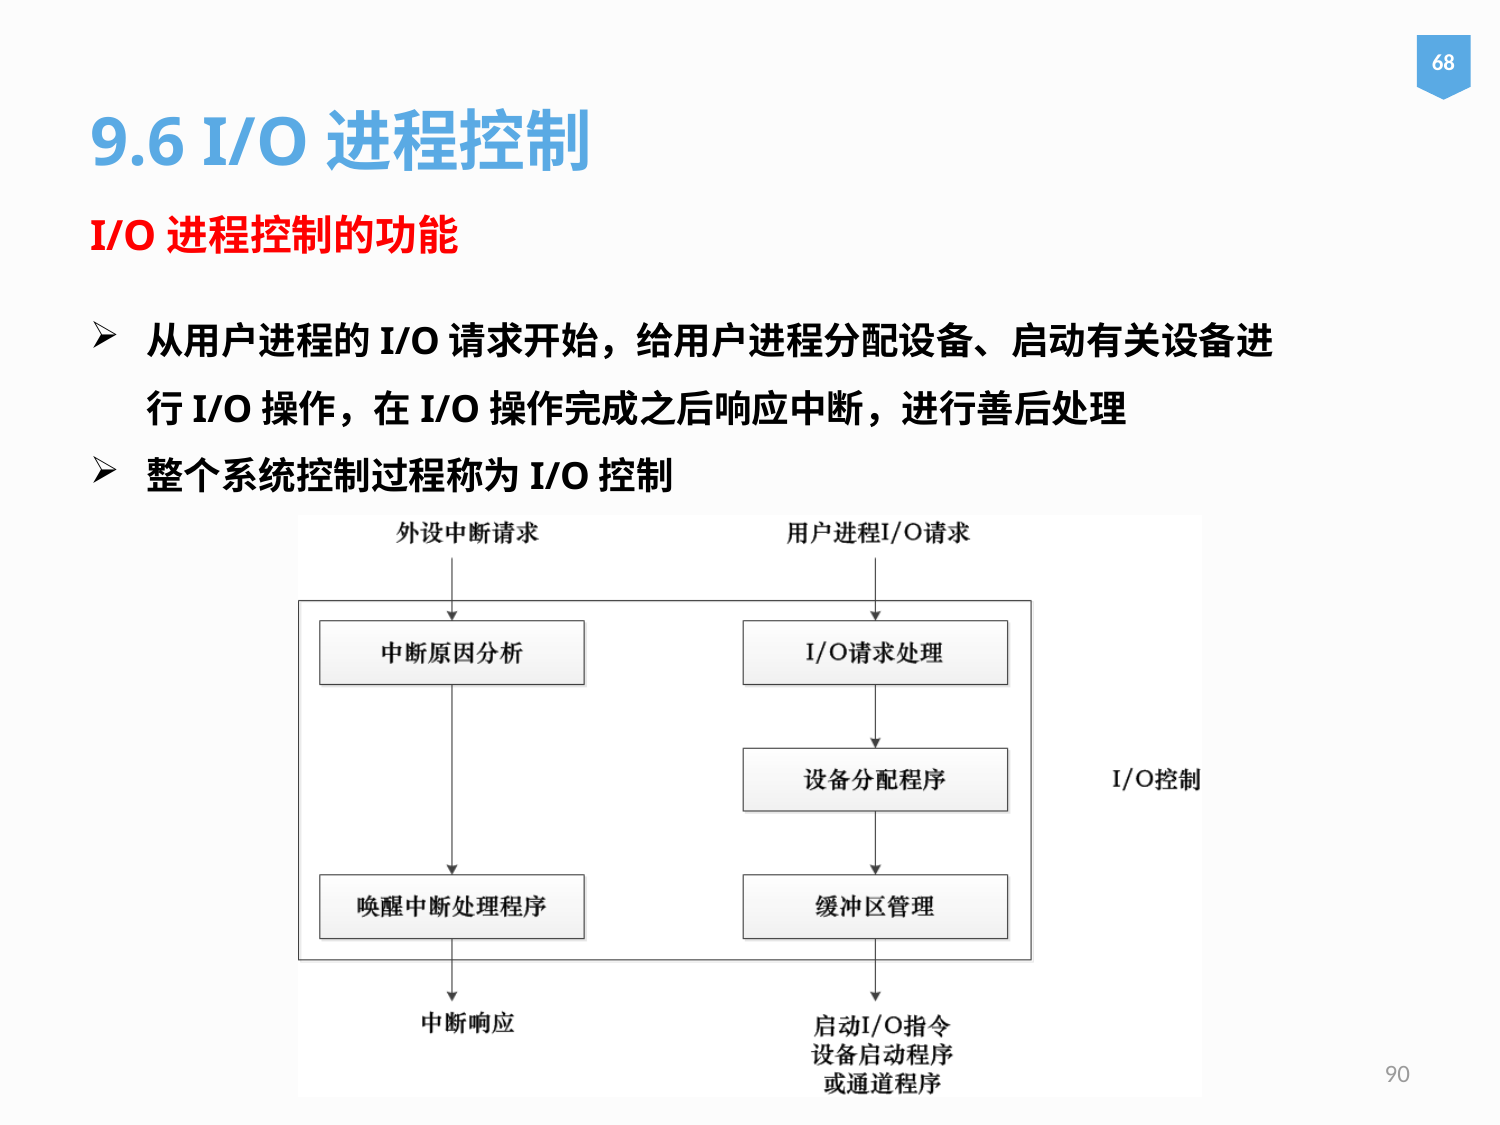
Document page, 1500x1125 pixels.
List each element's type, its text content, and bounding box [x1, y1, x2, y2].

text_box 9.6 I/O进程控制 [74, 45, 1425, 233]
text_box I/O进程控制的功能 [74, 176, 1387, 289]
picture [298, 514, 1202, 1097]
slide_number 90 [1203, 1042, 1425, 1103]
text_box 68 [1414, 33, 1473, 102]
text_box 从用户进程的I/O请求开始，给用户进程分配设备、启动有关设备进行I/O操作，在I/O操作完成之后响应中断，进行善后处理 整个系统控制过程称为I/O控制 [75, 287, 1325, 1005]
